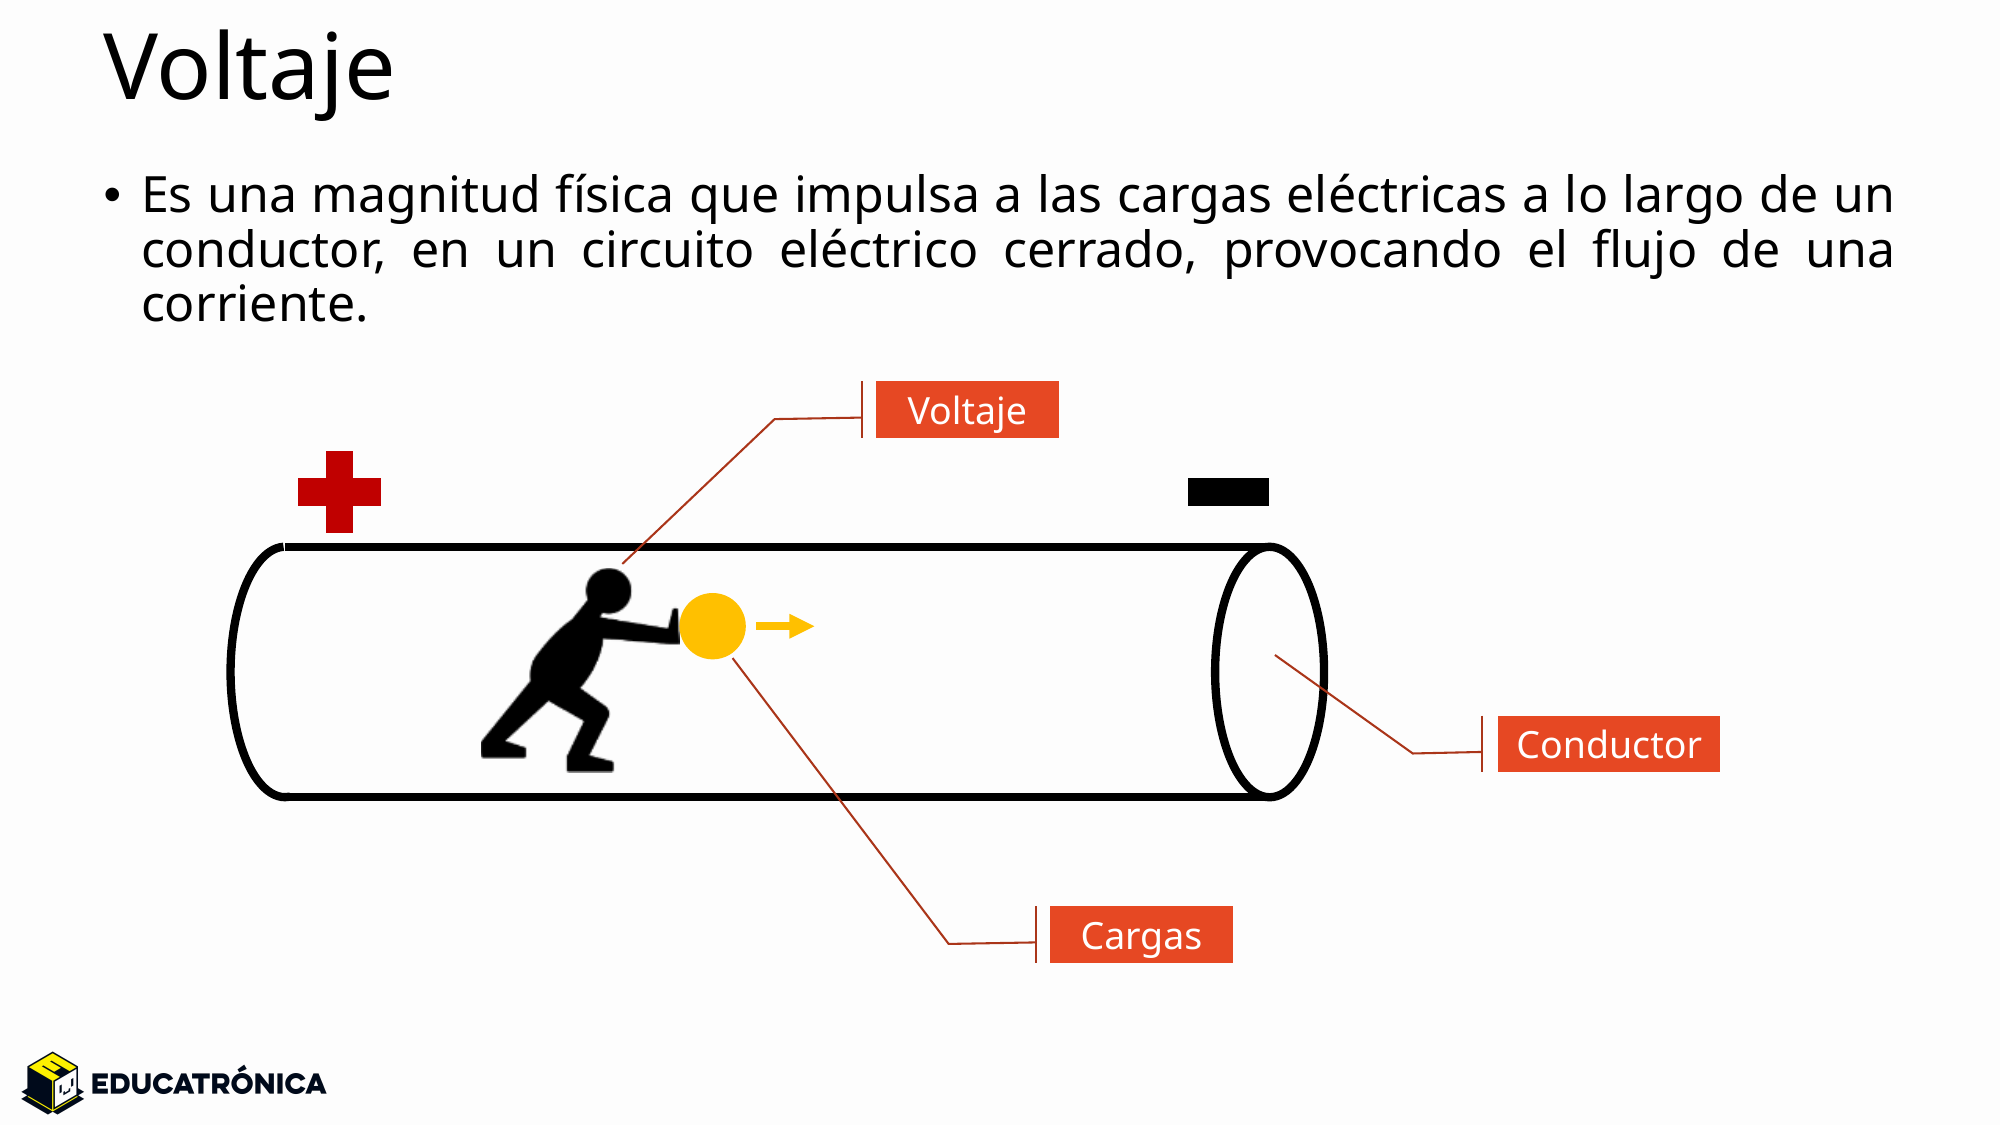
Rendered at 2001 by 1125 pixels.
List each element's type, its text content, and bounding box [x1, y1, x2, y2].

list Es una magnitud física que impulsa a las cargas eléctricas a lo largo de un conductor, en un circuito eléctrico cerrado, provocando el flujo de una corriente. [88, 162, 1912, 1037]
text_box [230, 381, 1721, 963]
title Voltaje [88, 7, 1912, 133]
picture [19, 1048, 330, 1118]
